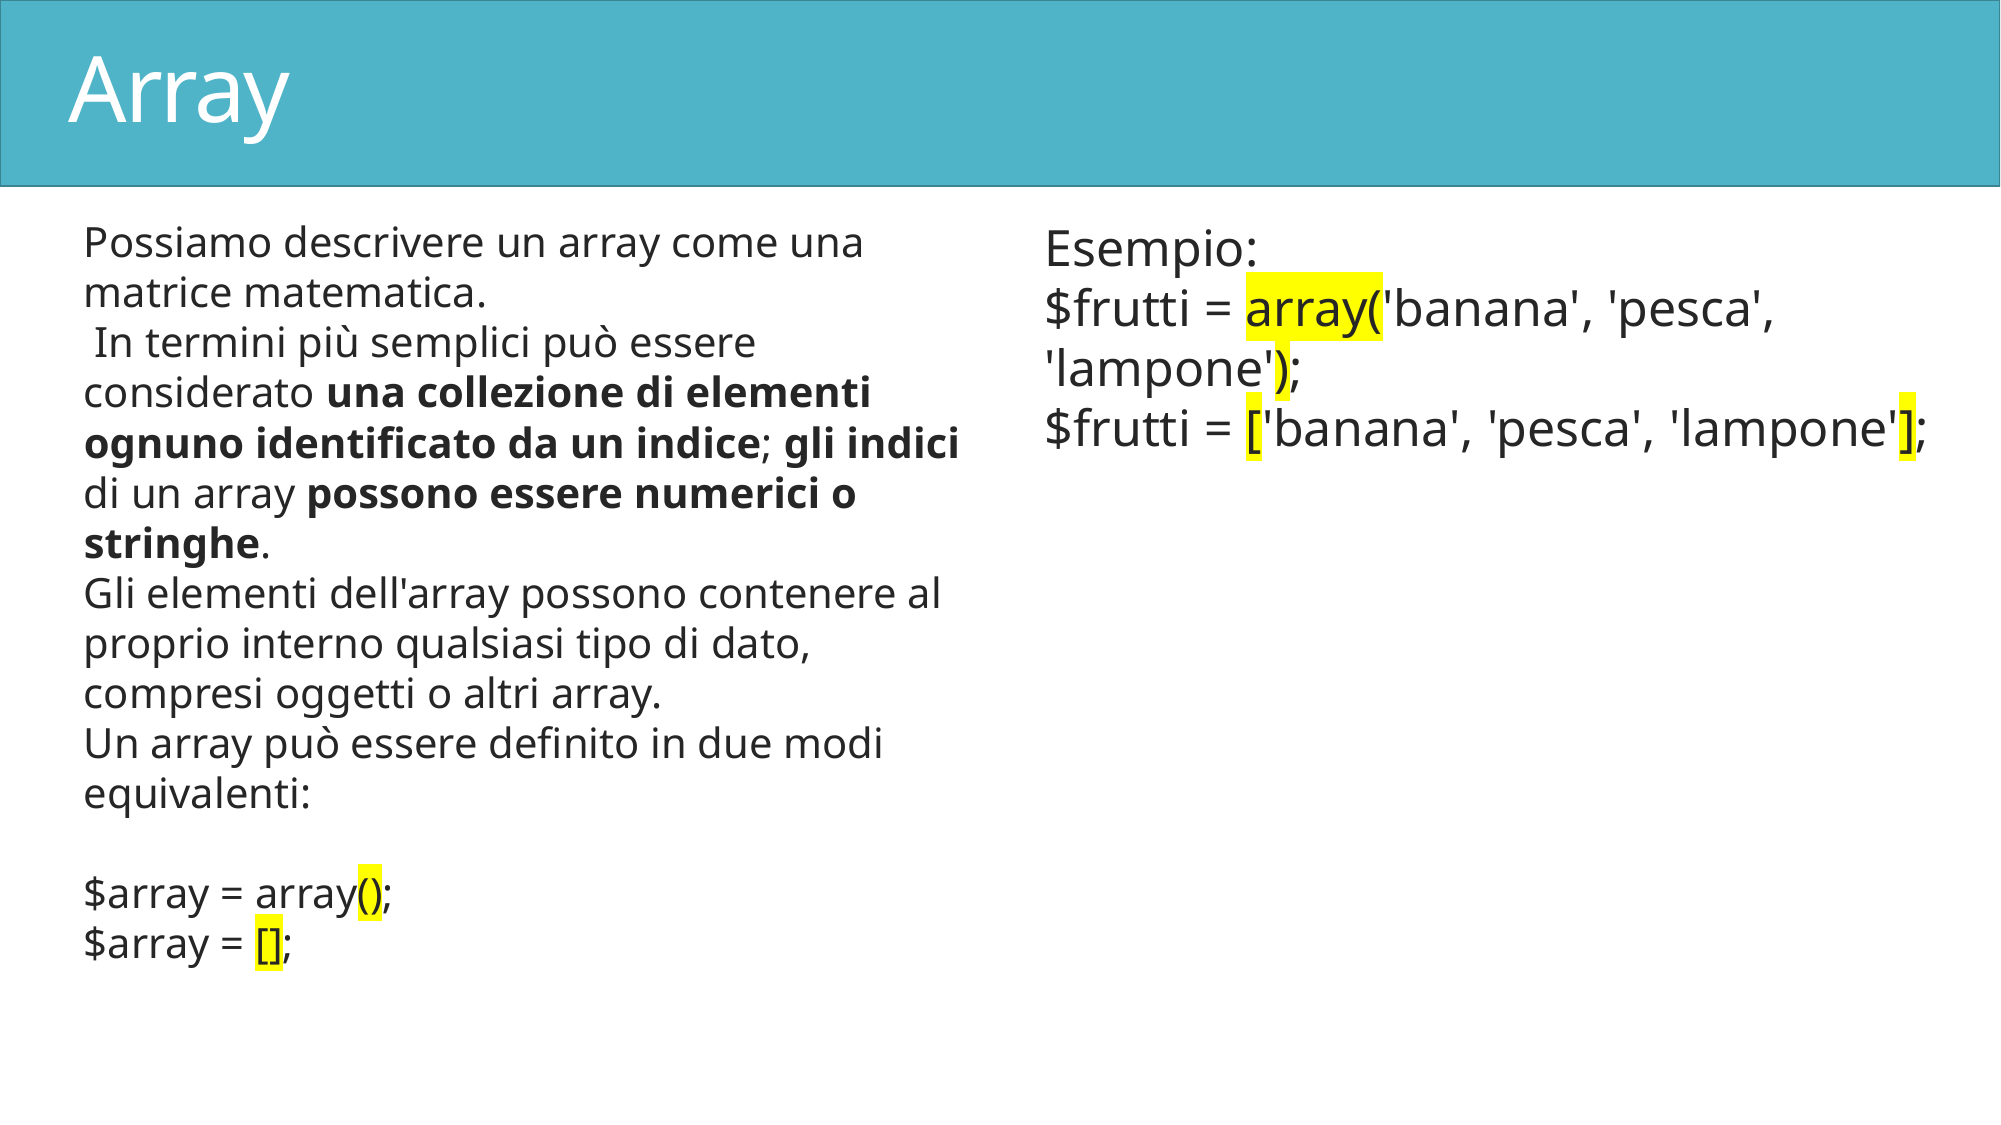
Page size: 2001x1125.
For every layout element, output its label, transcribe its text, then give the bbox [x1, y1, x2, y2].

title Array [53, 19, 1949, 170]
list Possiamo descrivere un array come una matrice matematica. In termini più semplici può essere considerato una collezione di elementi ognuno identificato da un indice; gli indici di un array possono essere numerici o stringhe. Gli elementi dell'array possono contenere al proprio interno qualsiasi tipo di dato, compresi oggetti o altri array. Un array può essere definito in due modi equivalenti: $array = array(); $array = []; [53, 208, 986, 1070]
list Esempio: $frutti = array('banana', 'pesca', 'lampone'); $frutti = ['banana', 'pesca', 'lampone']; [1014, 208, 1947, 1072]
